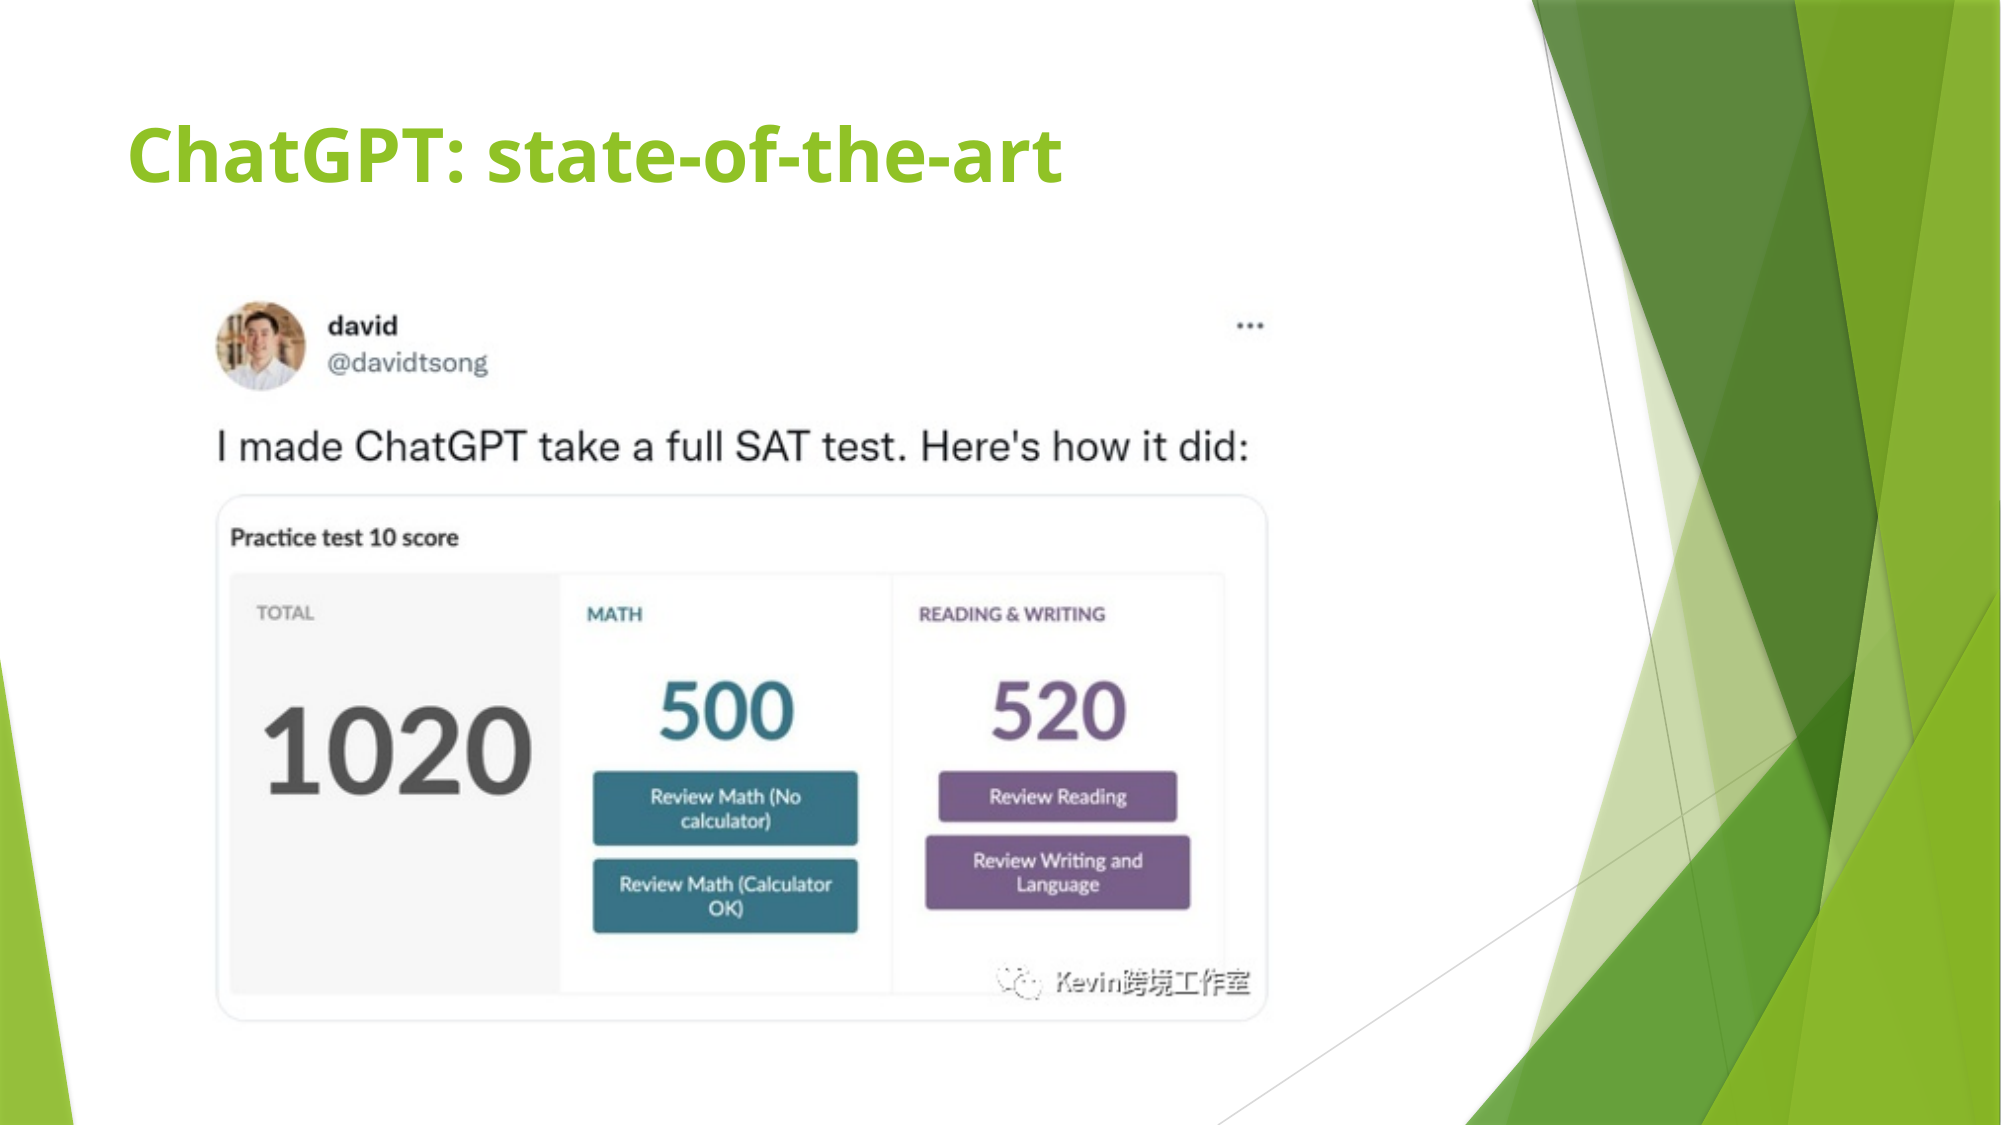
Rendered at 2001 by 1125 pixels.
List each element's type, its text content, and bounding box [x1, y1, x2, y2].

title ChatGPT: state-of-the-art [111, 99, 1522, 317]
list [198, 294, 1285, 1032]
